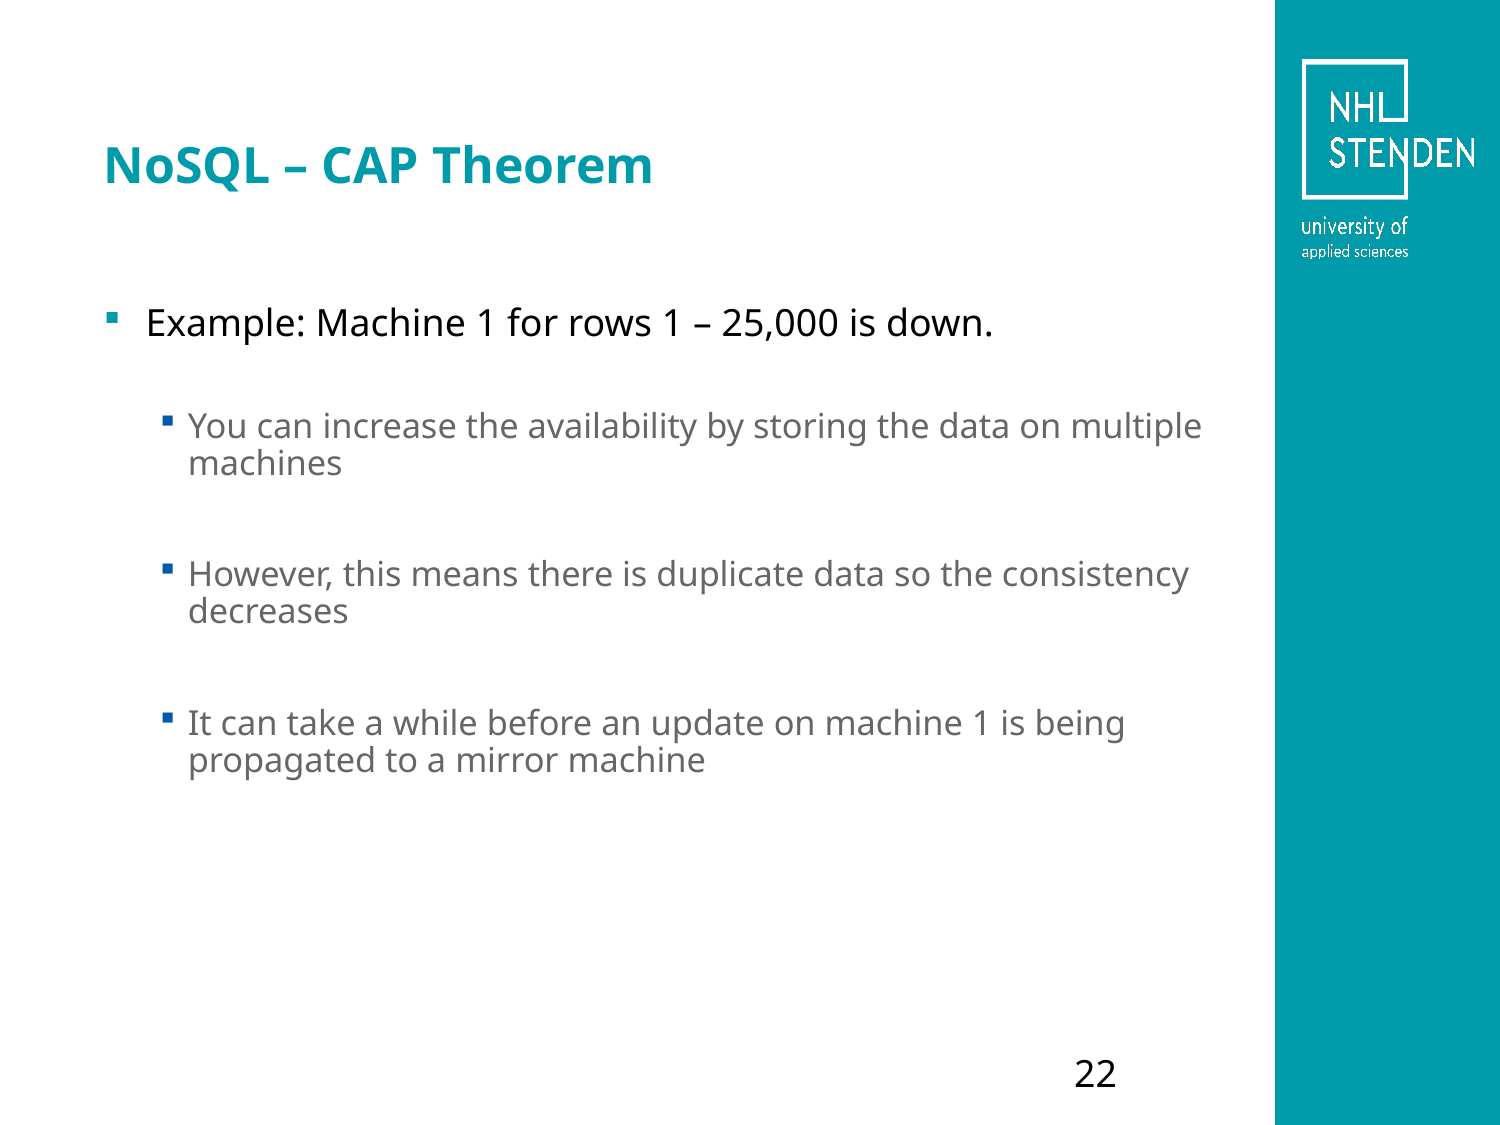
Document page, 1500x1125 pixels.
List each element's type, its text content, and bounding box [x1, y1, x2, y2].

slide_number 22 [1059, 1042, 1259, 1103]
list Example: Machine 1 for rows 1 – 25,000 is down. You can increase the availability by storing the data on multiple machines However, this means there is duplicate data so the consistency decreases It can take a while before an update on machine 1 is being propagated to a mirror machine [88, 296, 1235, 1008]
picture [1302, 59, 1474, 259]
title NoSQL – CAP Theorem [88, 113, 1376, 222]
